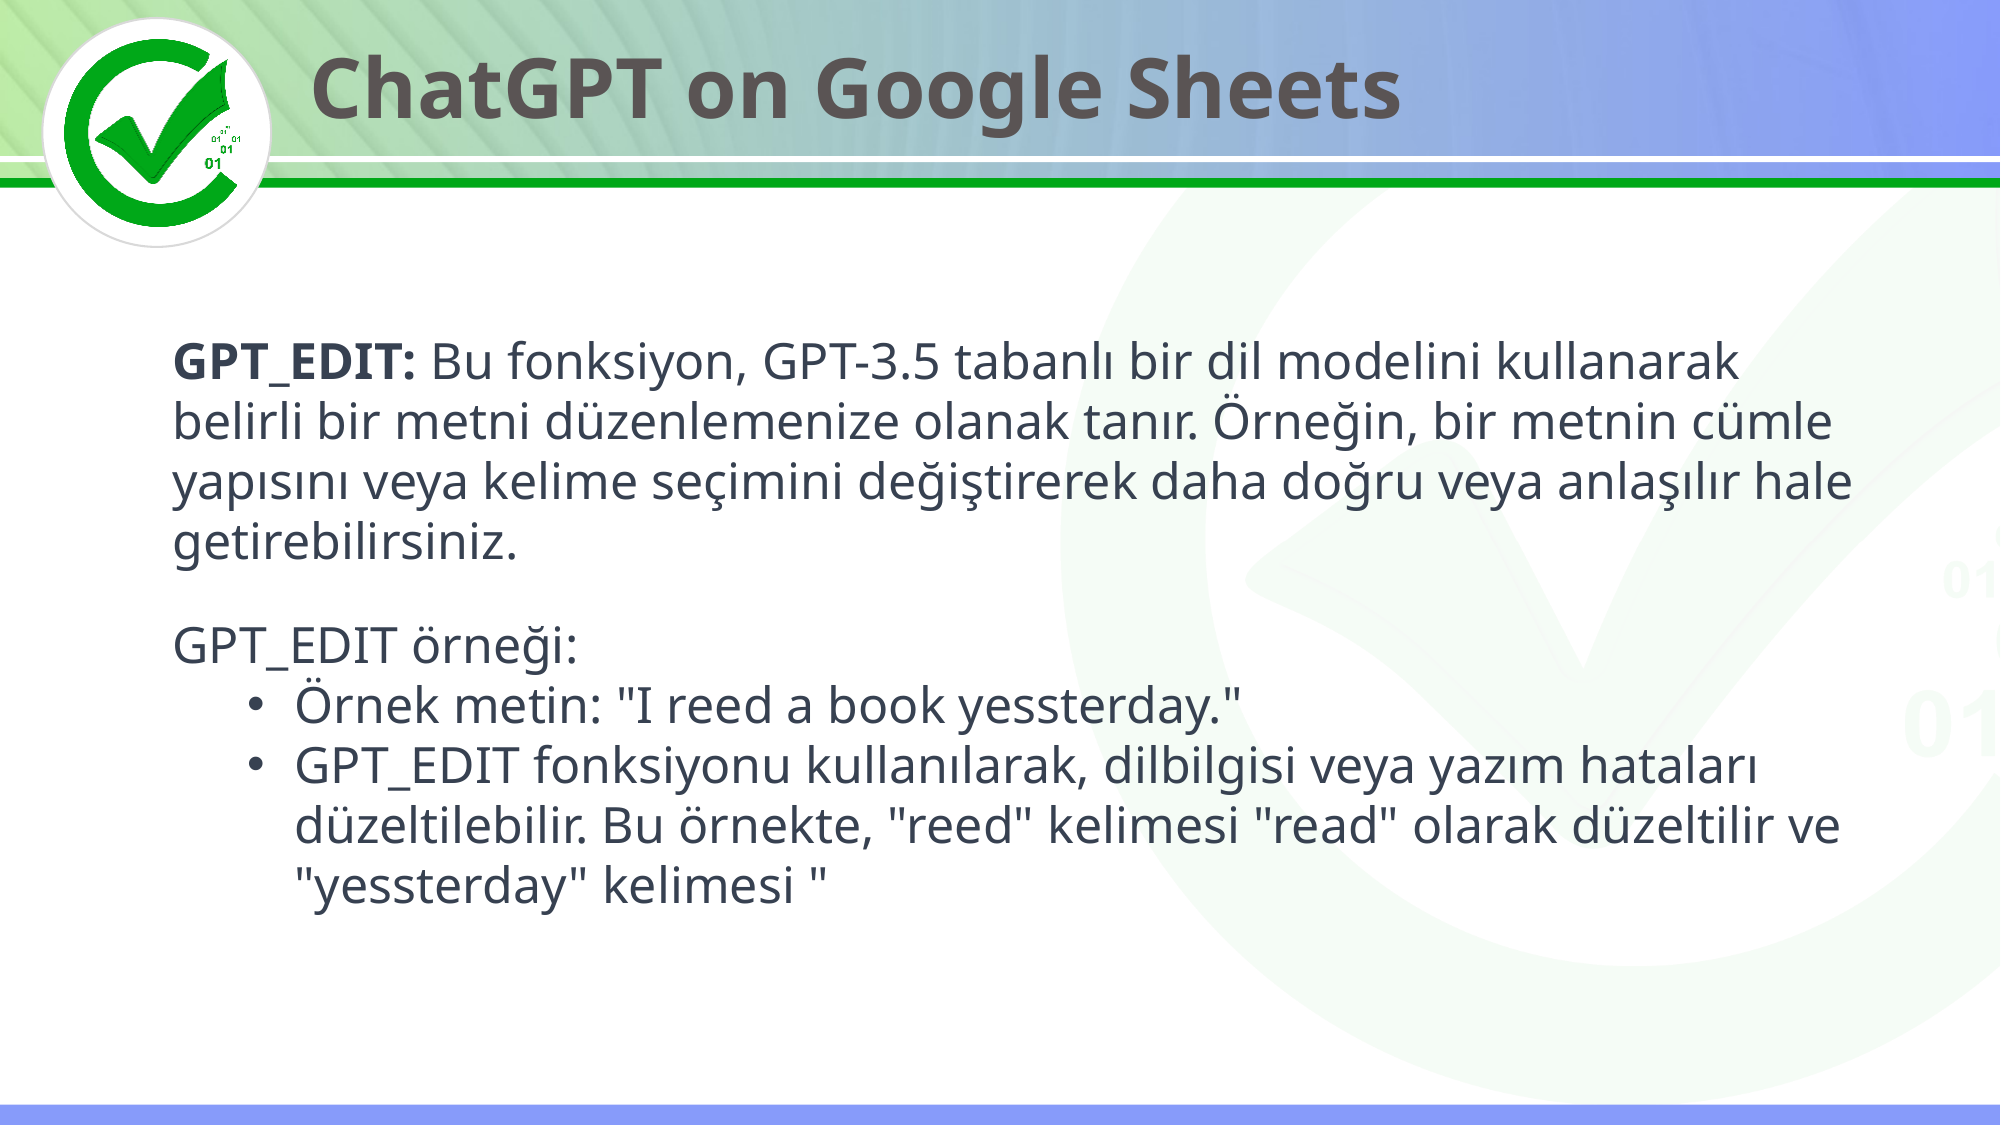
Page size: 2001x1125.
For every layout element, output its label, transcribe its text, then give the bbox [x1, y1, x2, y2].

list ChatGPT on Google Sheets [294, 39, 1936, 148]
picture [0, 163, 50, 178]
text_box GPT_EDIT örneği: Örnek metin: "I reed a book yessterday." GPT_EDIT fonksiyonu kullanılarak, dilbilgisi veya yazım hataları düzeltilebilir. Bu örnekte, "reed" kelimesi "read" olarak düzeltilir ve "yessterday" kelimesi " [157, 605, 1883, 921]
picture [0, 0, 2001, 1105]
text_box GPT_EDIT: Bu fonksiyon, GPT-3.5 tabanlı bir dil modelini kullanarak belirli bir metni düzenlemenize olanak tanır. Örneğin, bir metnin cümle yapısını veya kelime seçimini değiştirerek daha doğru veya anlaşılır hale getirebilirsiniz. [157, 322, 1883, 577]
